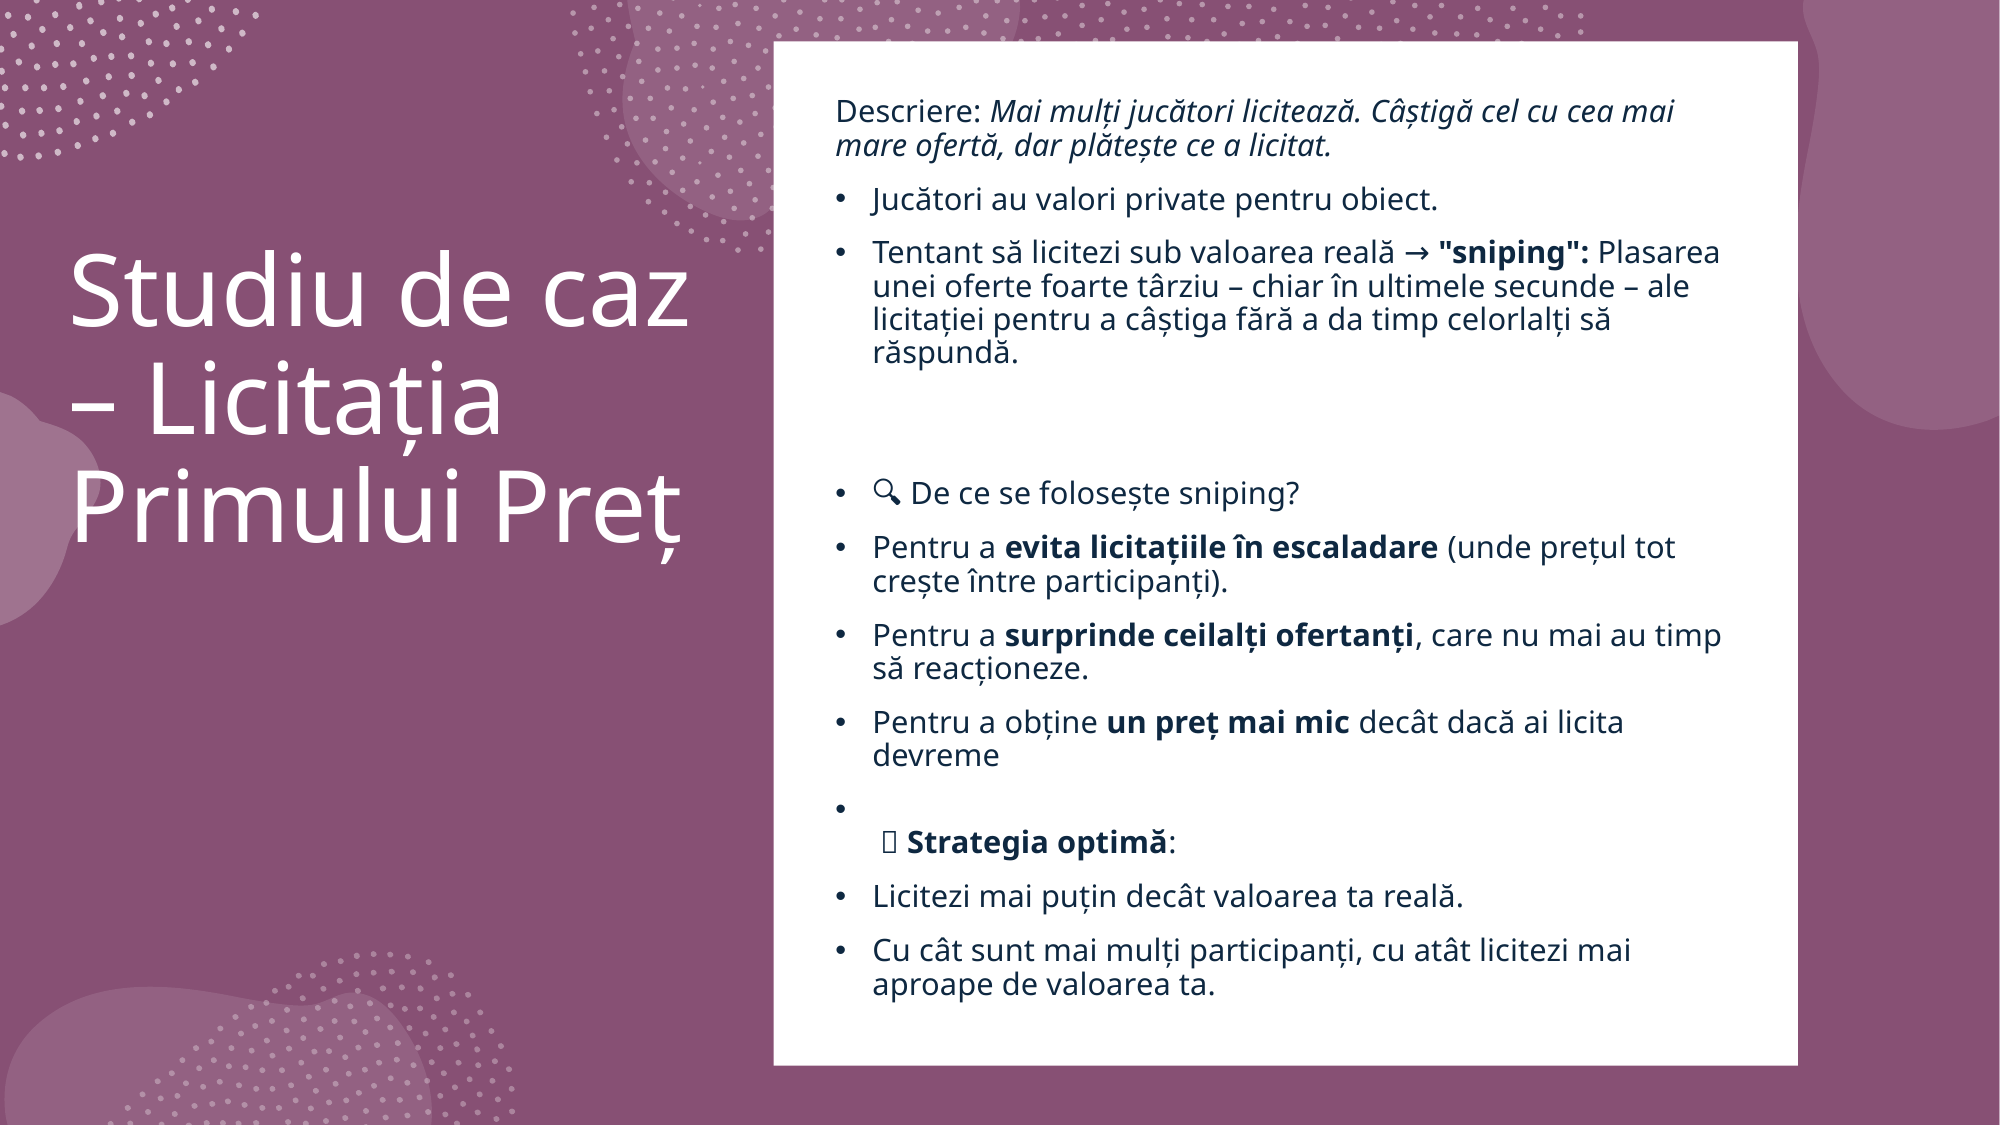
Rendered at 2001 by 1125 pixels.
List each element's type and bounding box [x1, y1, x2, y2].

text_box [0, 0, 2000, 1125]
